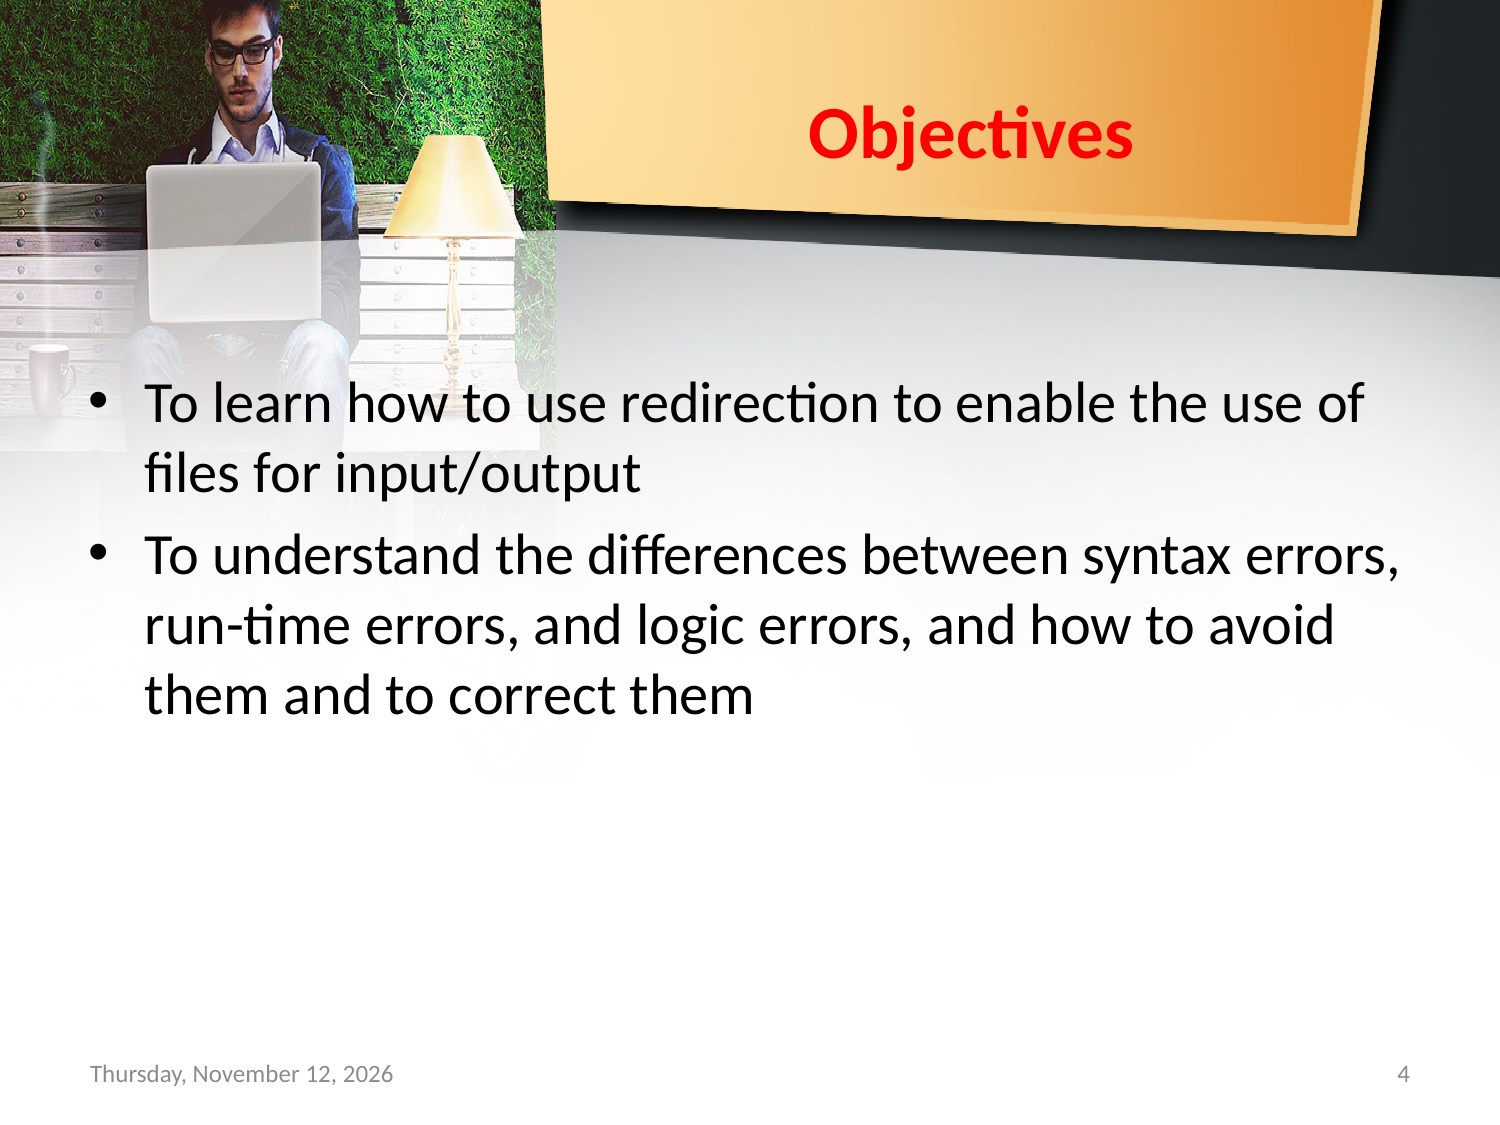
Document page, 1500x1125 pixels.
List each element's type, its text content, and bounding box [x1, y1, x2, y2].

slide_number 4 [1074, 1042, 1425, 1103]
picture [0, 0, 1500, 1125]
list To learn how to use redirection to enable the use of files for input/output To understand the differences between syntax errors, run-time errors, and logic errors, and how to avoid them and to correct them [73, 356, 1427, 1125]
title Objectives [549, 61, 1377, 196]
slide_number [75, 1042, 425, 1103]
